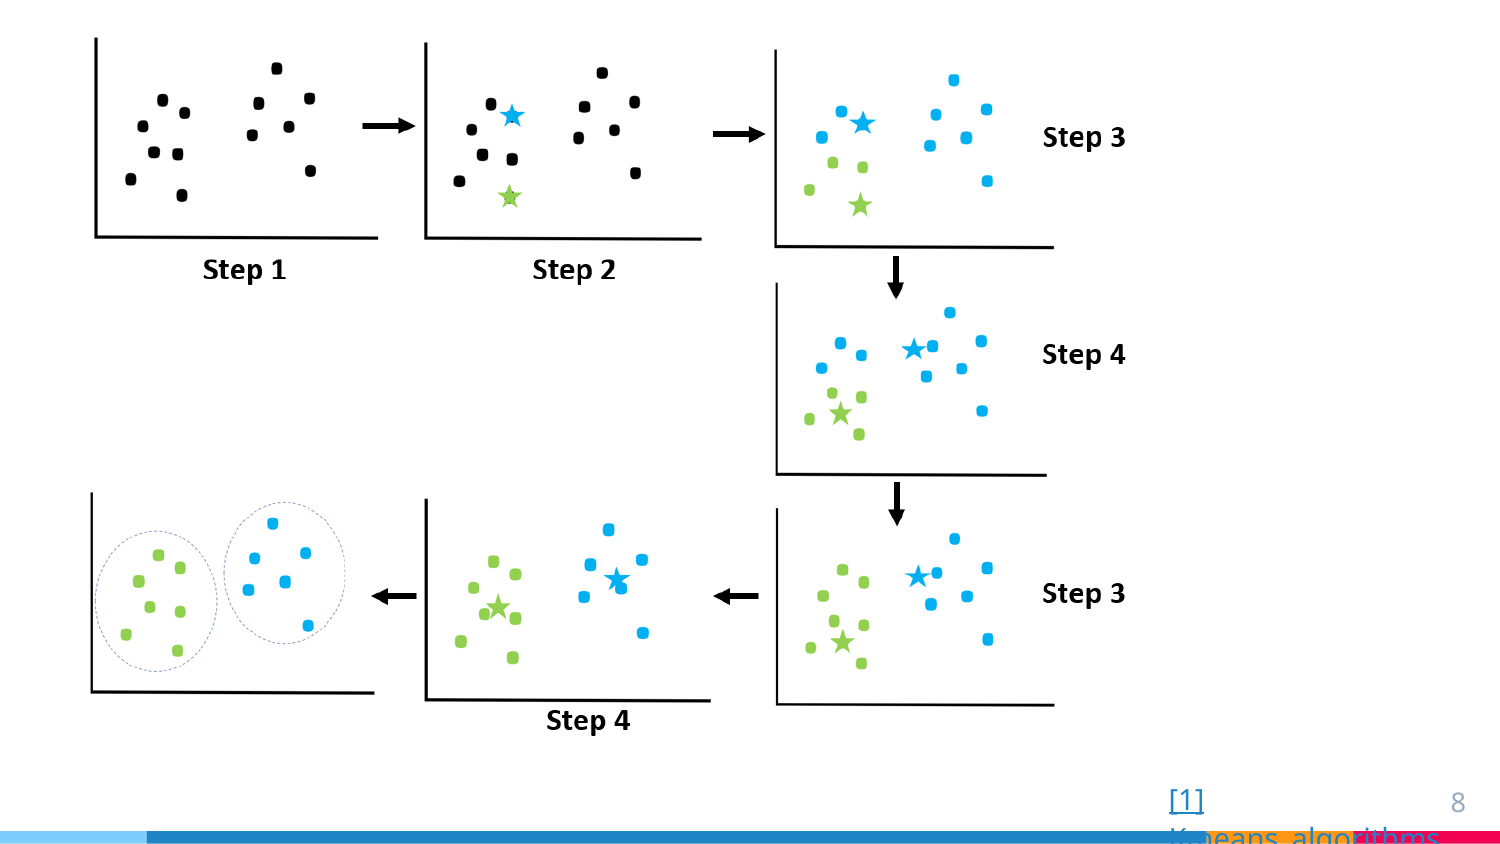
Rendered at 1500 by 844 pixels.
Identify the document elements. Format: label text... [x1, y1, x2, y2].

picture [75, 19, 1138, 741]
slide_number 8 [1391, 770, 1482, 822]
text_box [1]Kmeans_algorithms [1137, 773, 1480, 844]
